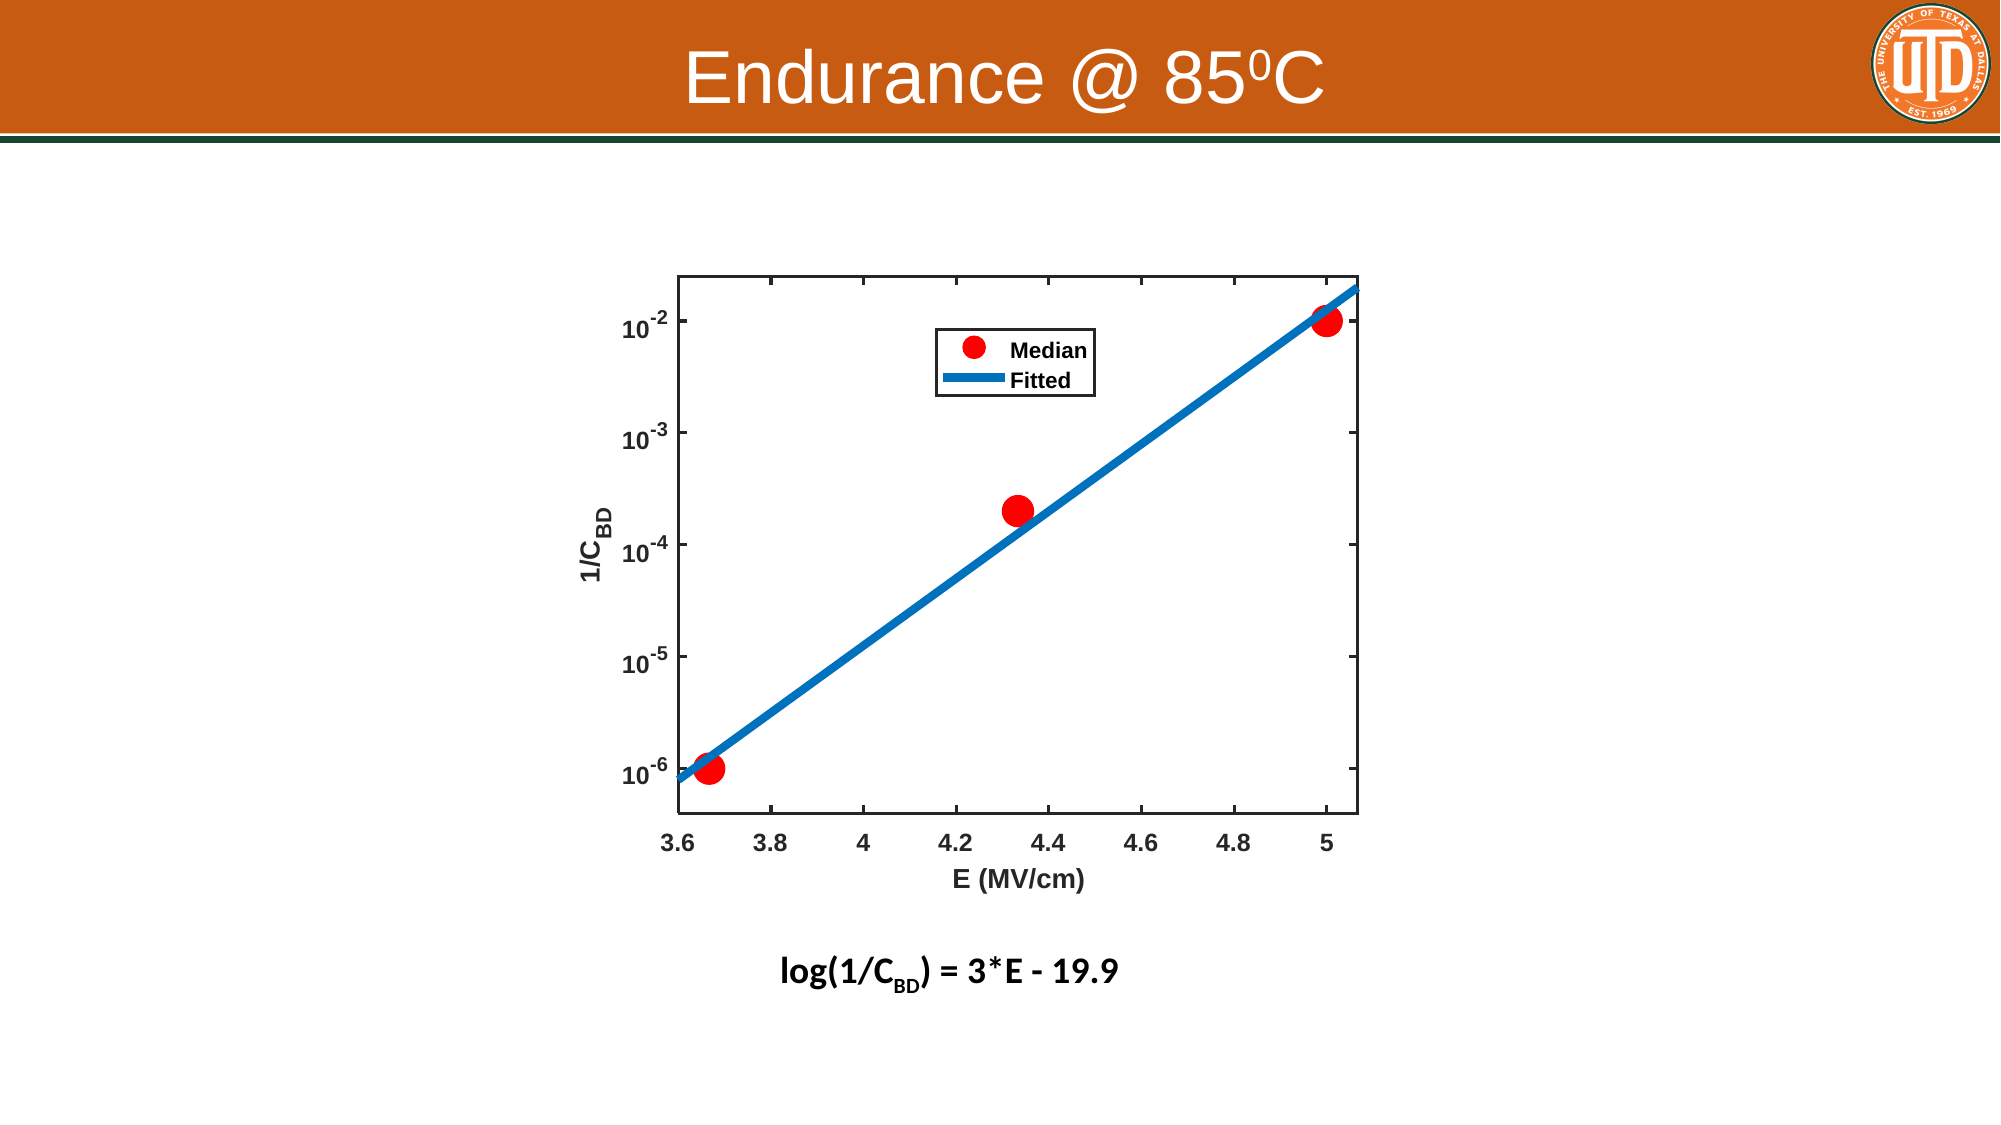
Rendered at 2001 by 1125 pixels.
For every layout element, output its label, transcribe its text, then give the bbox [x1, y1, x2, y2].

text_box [562, 241, 1438, 1000]
text_box Endurance @ 850C [668, 20, 1342, 126]
picture [1867, 0, 1995, 128]
